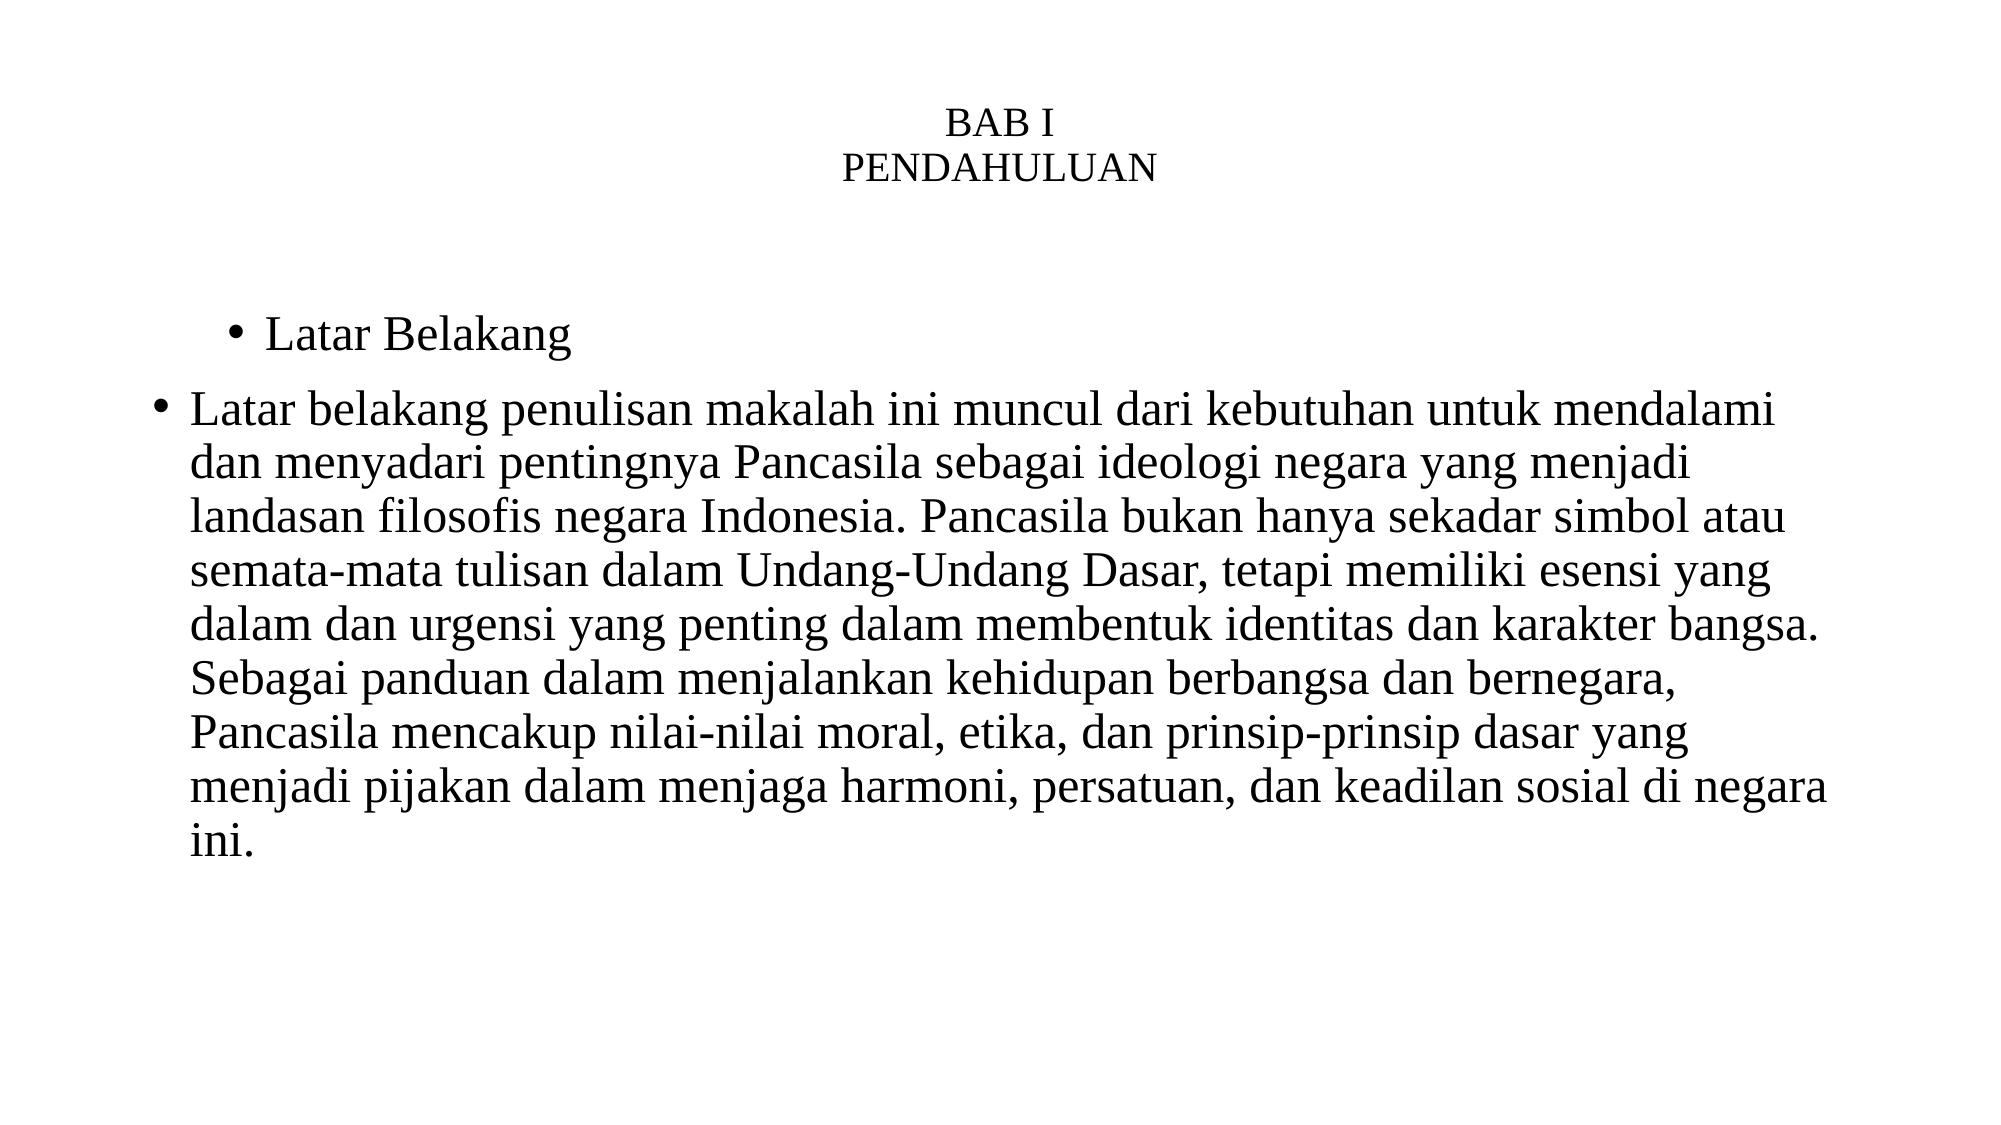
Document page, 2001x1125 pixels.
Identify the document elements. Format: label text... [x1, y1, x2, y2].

list Latar Belakang Latar belakang penulisan makalah ini muncul dari kebutuhan untuk mendalami dan menyadari pentingnya Pancasila sebagai ideologi negara yang menjadi landasan filosofis negara Indonesia. Pancasila bukan hanya sekadar simbol atau semata-mata tulisan dalam Undang-Undang Dasar, tetapi memiliki esensi yang dalam dan urgensi yang penting dalam membentuk identitas dan karakter bangsa. Sebagai panduan dalam menjalankan kehidupan berbangsa dan bernegara, Pancasila mencakup nilai-nilai moral, etika, dan prinsip-prinsip dasar yang menjadi pijakan dalam menjaga harmoni, persatuan, dan keadilan sosial di negara ini. [137, 299, 1863, 1014]
title BAB I PENDAHULUAN [137, 42, 1863, 250]
